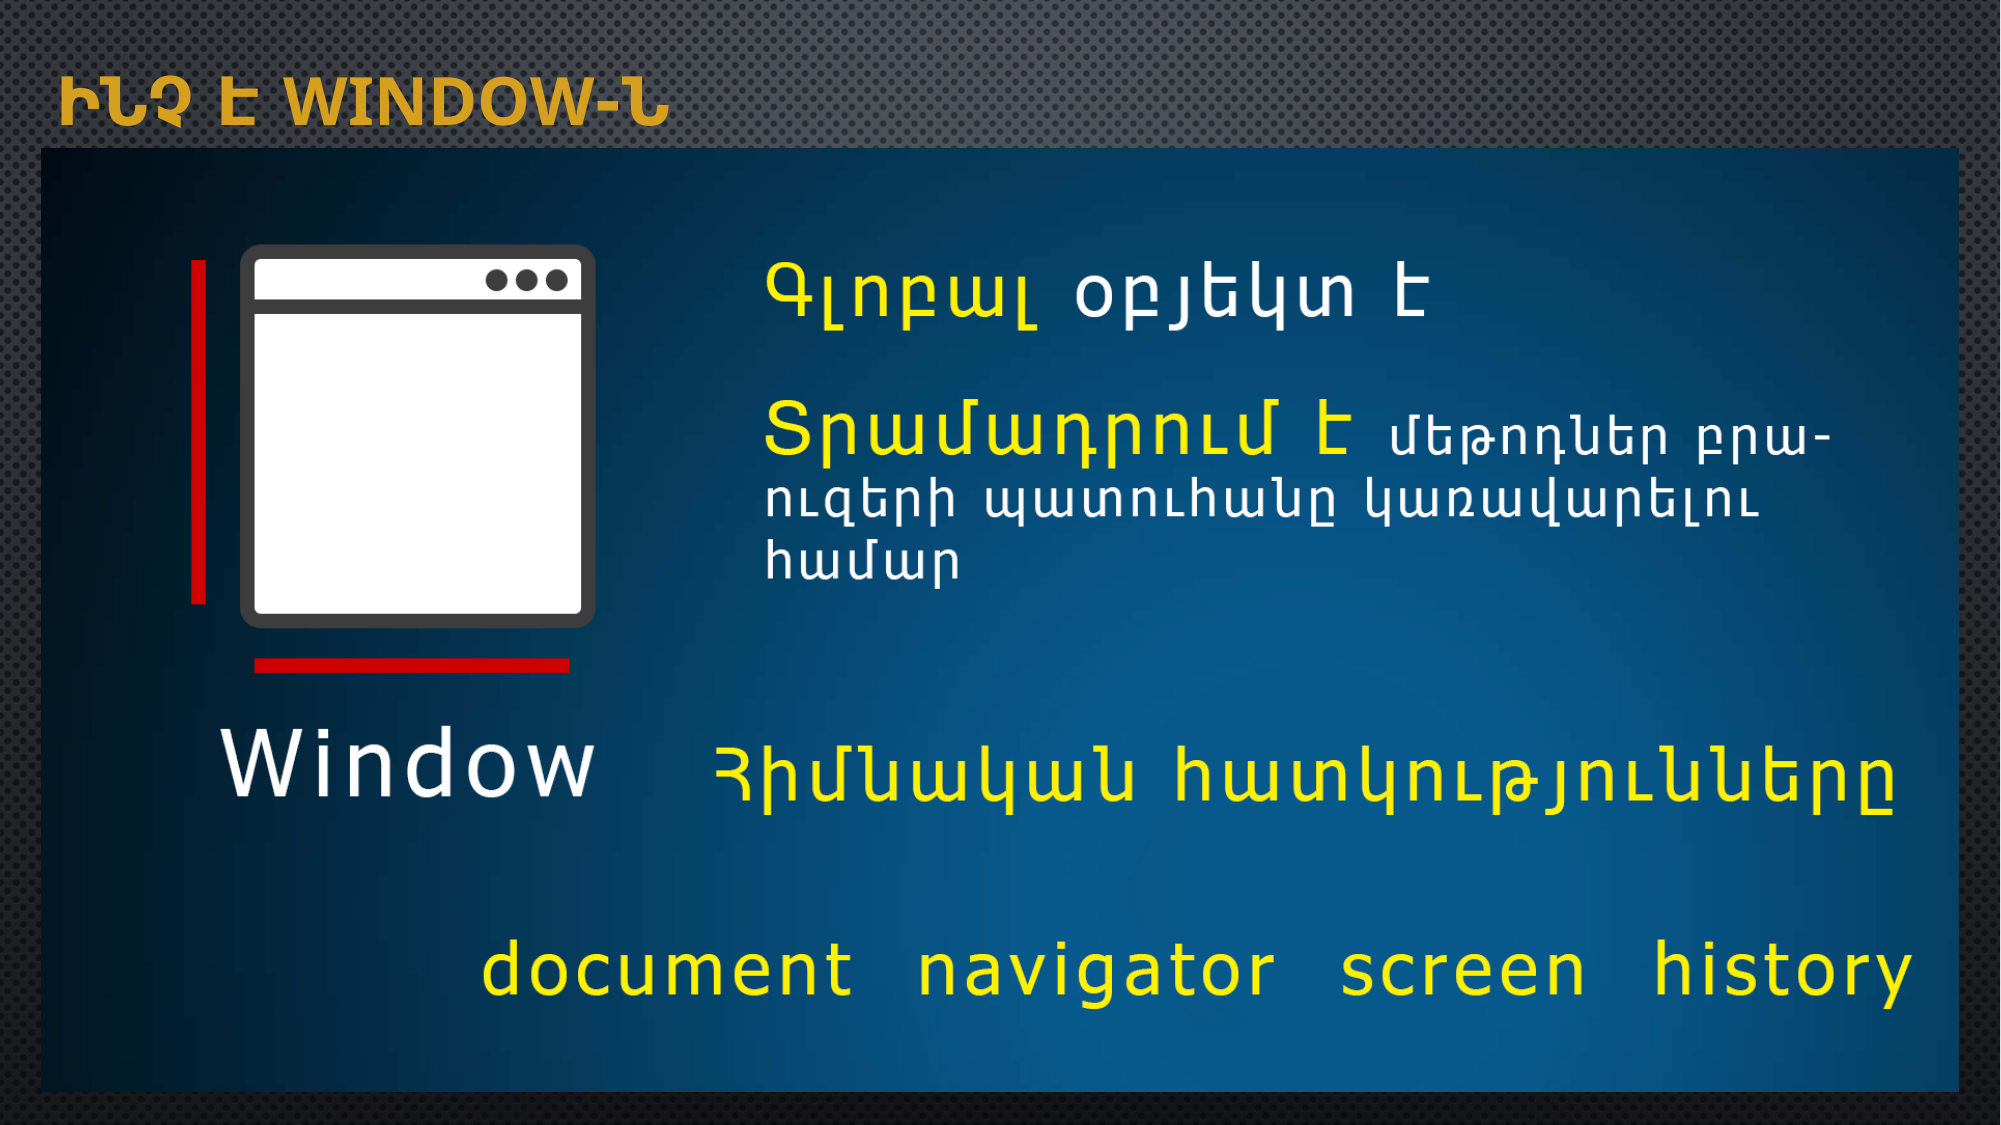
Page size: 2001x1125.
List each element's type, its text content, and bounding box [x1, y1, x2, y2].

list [40, 148, 1959, 1092]
title ինչ է window-ն [41, 48, 1959, 148]
